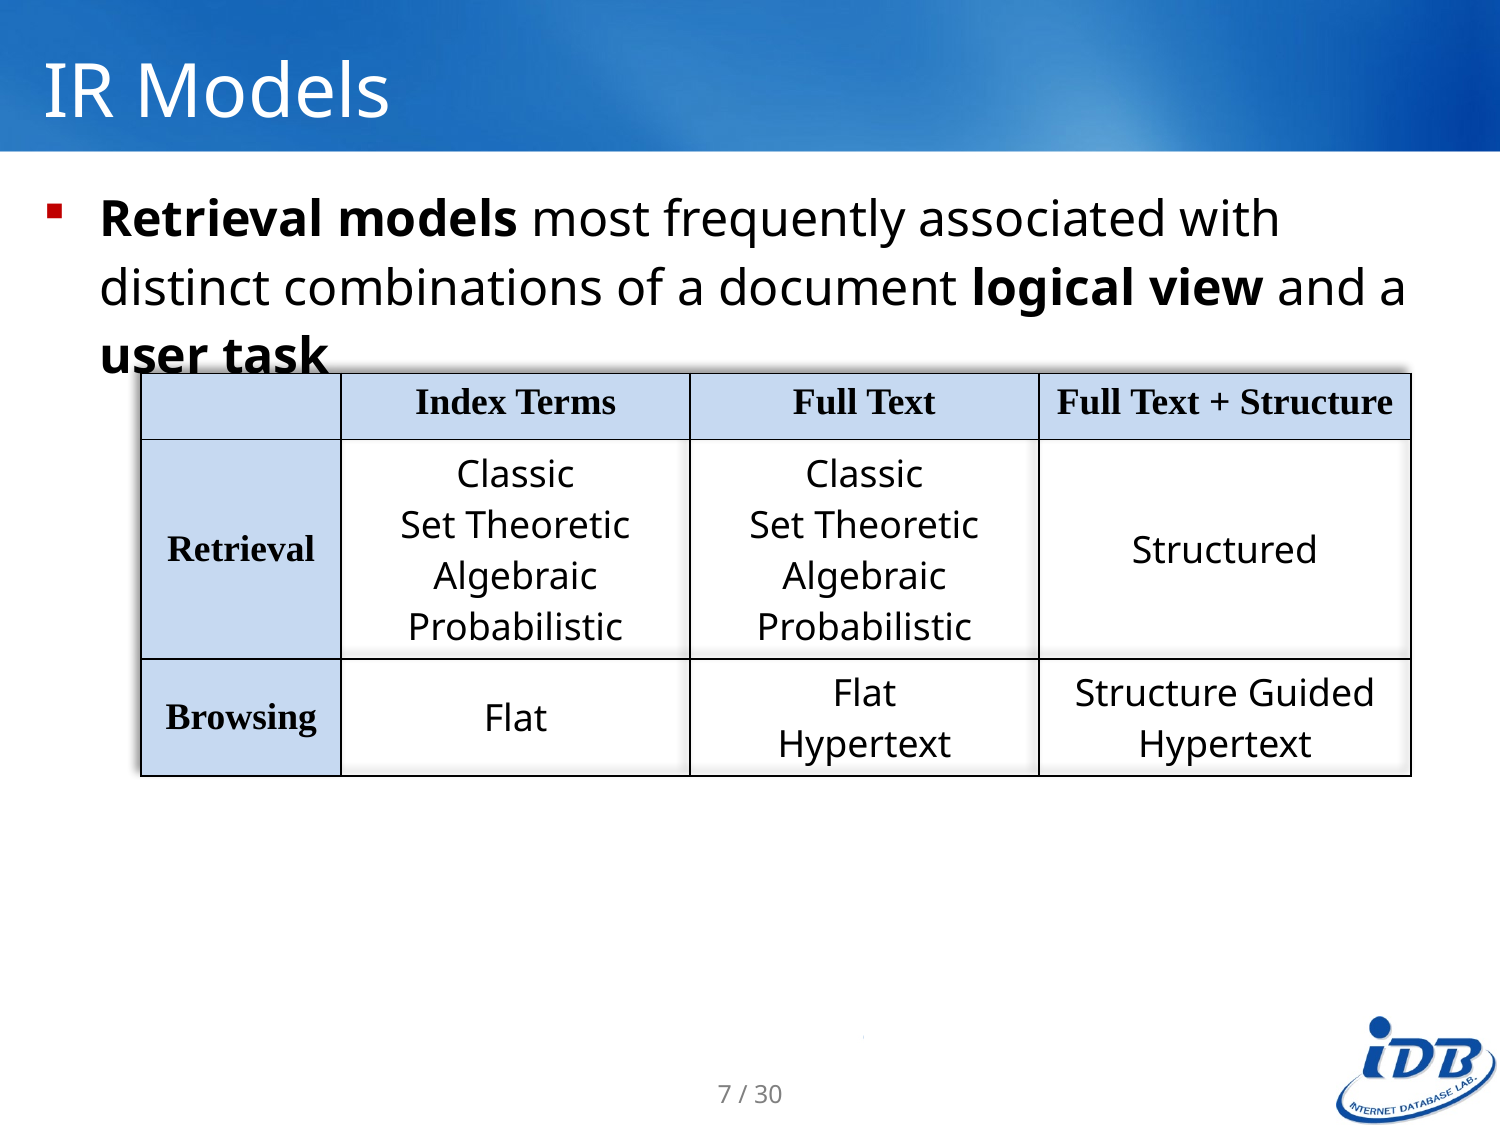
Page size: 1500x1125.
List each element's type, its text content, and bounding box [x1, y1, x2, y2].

text_box Retrieval models most frequently associated with distinct combinations of a document logical view and a user task [28, 175, 1472, 1067]
title IR Models [28, 23, 1472, 153]
slide_number 7 / 30 [688, 1078, 812, 1114]
picture [0, 0, 1500, 1125]
